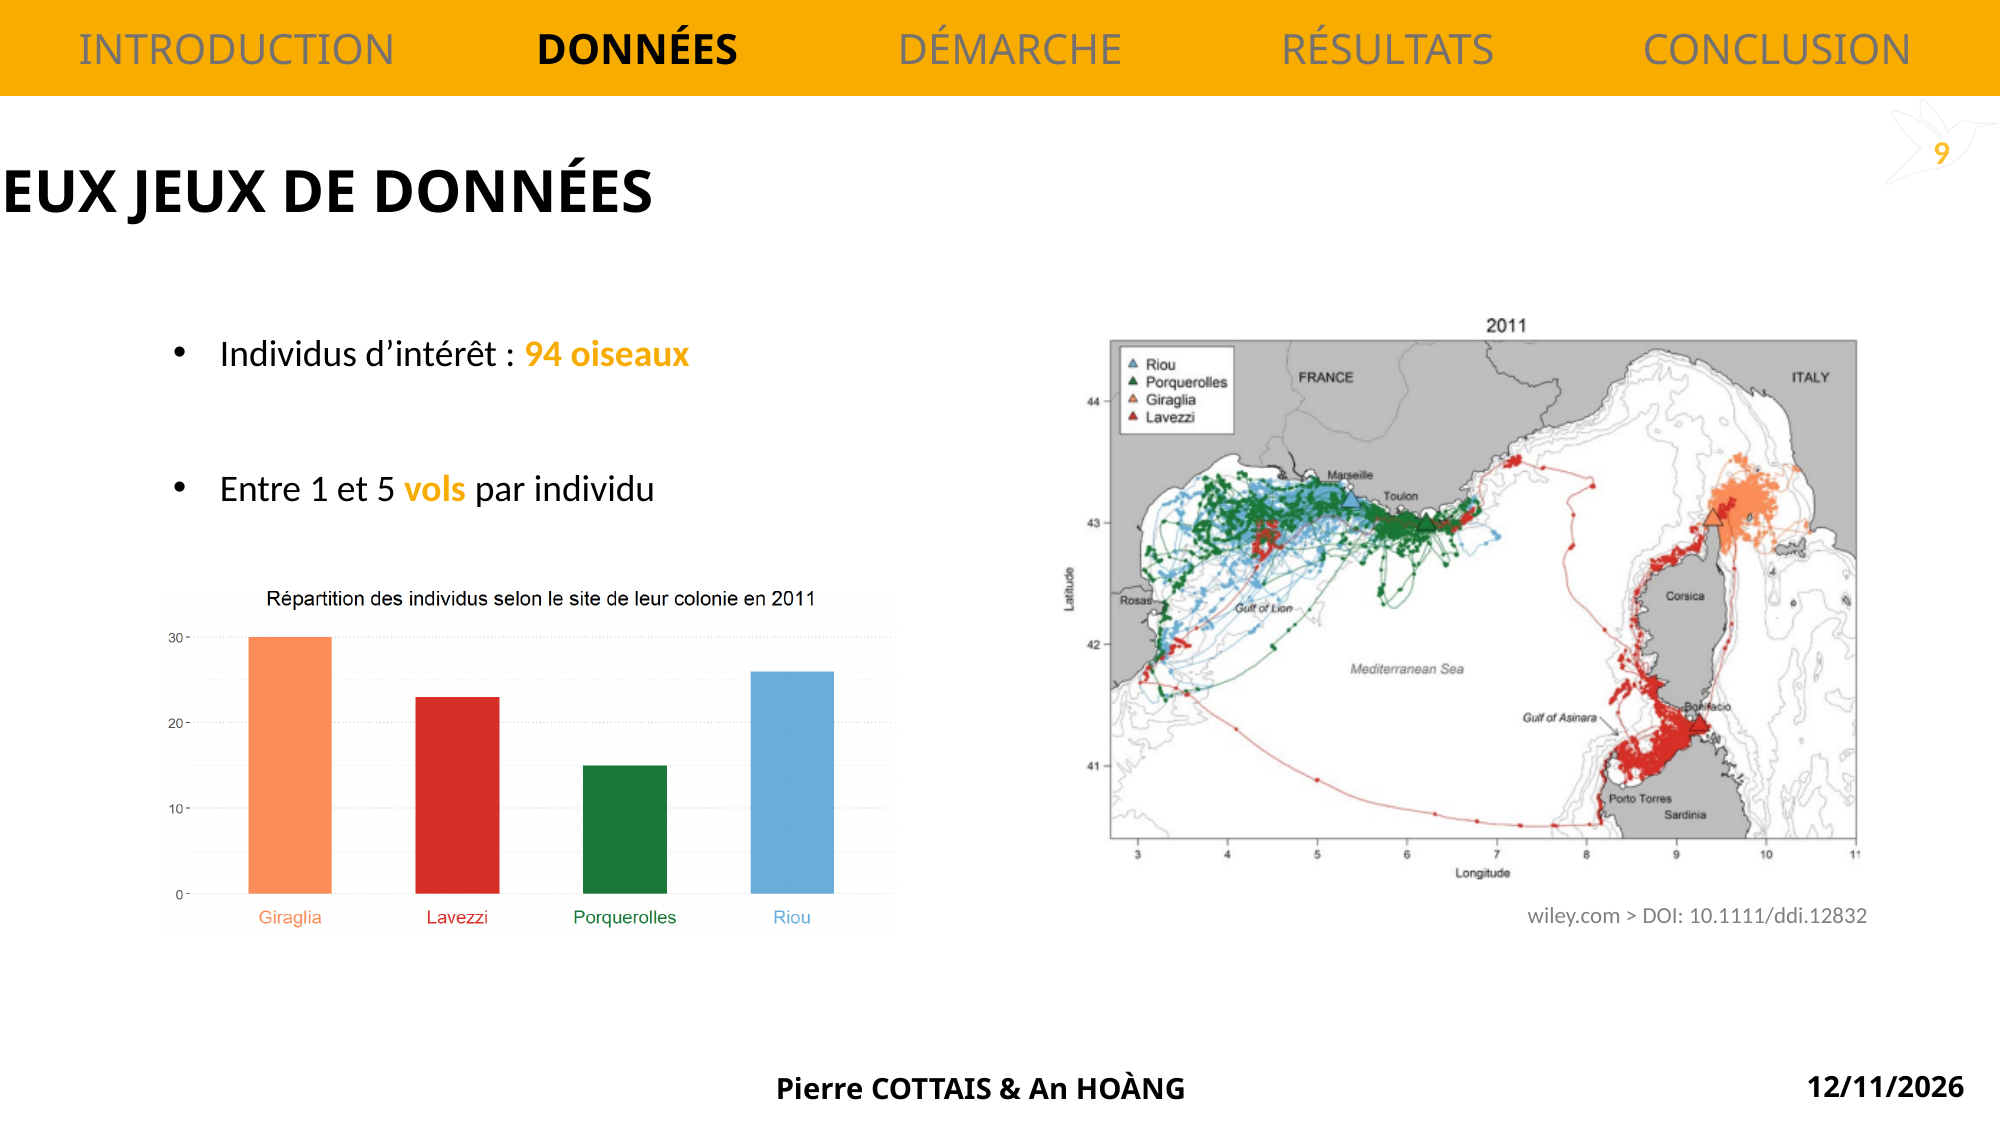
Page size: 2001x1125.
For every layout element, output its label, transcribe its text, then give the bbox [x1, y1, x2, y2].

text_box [1886, 98, 1998, 185]
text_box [815, 1062, 1971, 1114]
text_box Deux jeux de données [0, 147, 669, 232]
text_box Individus d’intérêt : 94 oiseaux Entre 1 et 5 vols par individu [158, 298, 705, 517]
picture [155, 590, 900, 934]
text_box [0, 0, 2000, 96]
picture [1040, 317, 1886, 894]
text_box wiley.com > DOI: 10.1111/ddi.12832 [1512, 894, 1884, 936]
